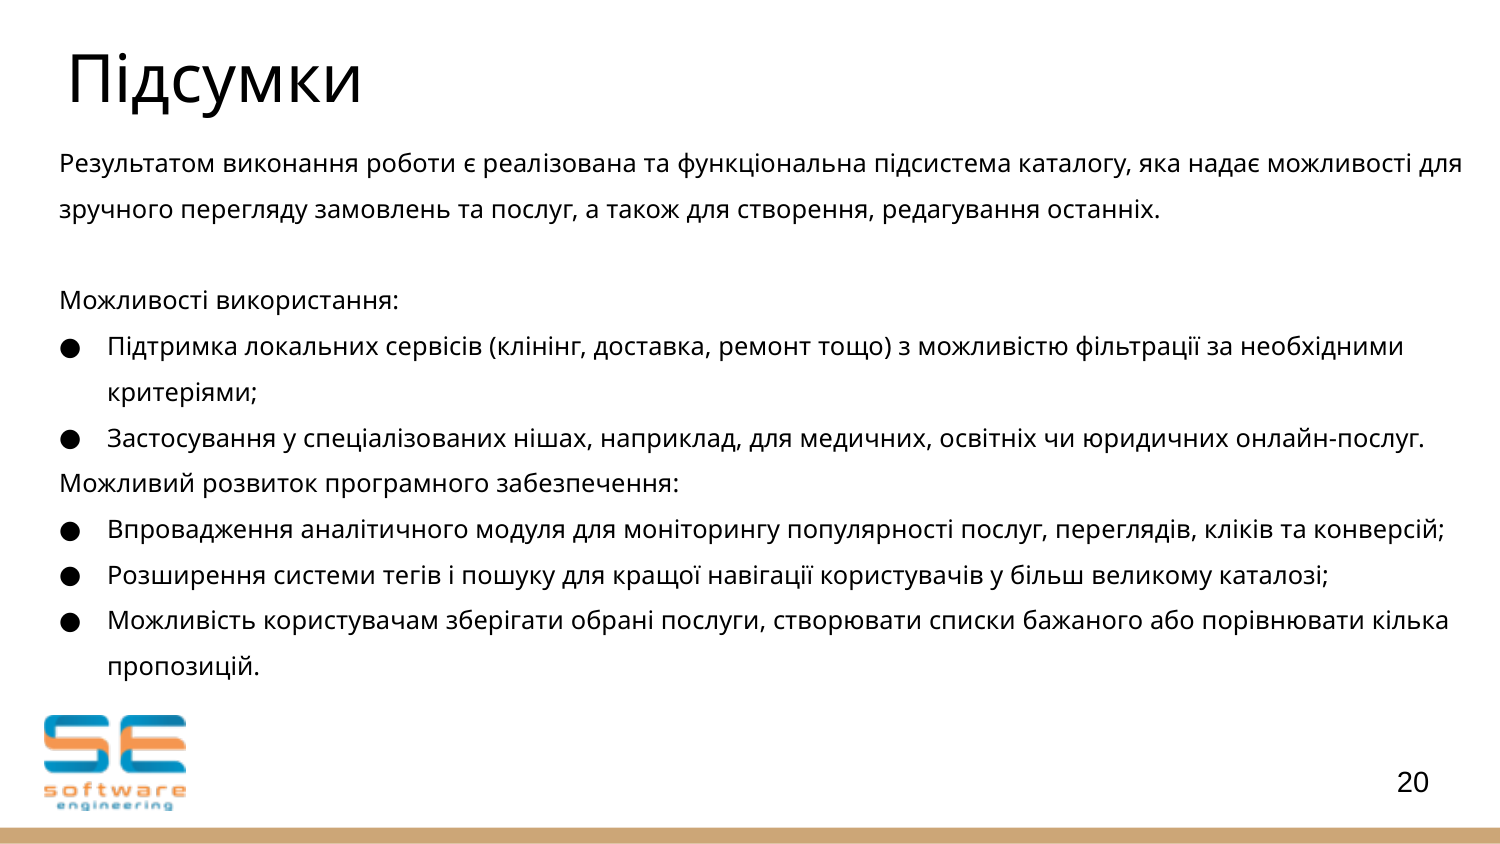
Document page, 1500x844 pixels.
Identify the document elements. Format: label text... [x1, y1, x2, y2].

list Результатом виконання роботи є реалізована та функціональна підсистема каталогу, яка надає можливості для зручного перегляду замовлень та послуг, а також для створення, редагування останніх. Можливості використання: Підтримка локальних сервісів (клінінг, доставка, ремонт тощо) з можливістю фільтрації за необхідними критеріями; Застосування у спеціалізованих нішах, наприклад, для медичних, освітніх чи юридичних онлайн-послуг. Можливий розвиток програмного забезпечення: Впровадження аналітичного модуля для моніторингу популярності послуг, переглядів, кліків та конверсій; Розширення системи тегів і пошуку для кращої навігації користувачів у більш великому каталозі; Можливість користувачам зберігати обрані послуги, створювати списки бажаного або порівнювати кілька пропозицій. [44, 117, 1480, 701]
picture [43, 714, 186, 811]
title Підсумки [51, 0, 1449, 117]
text_box 20 [1382, 755, 1500, 806]
